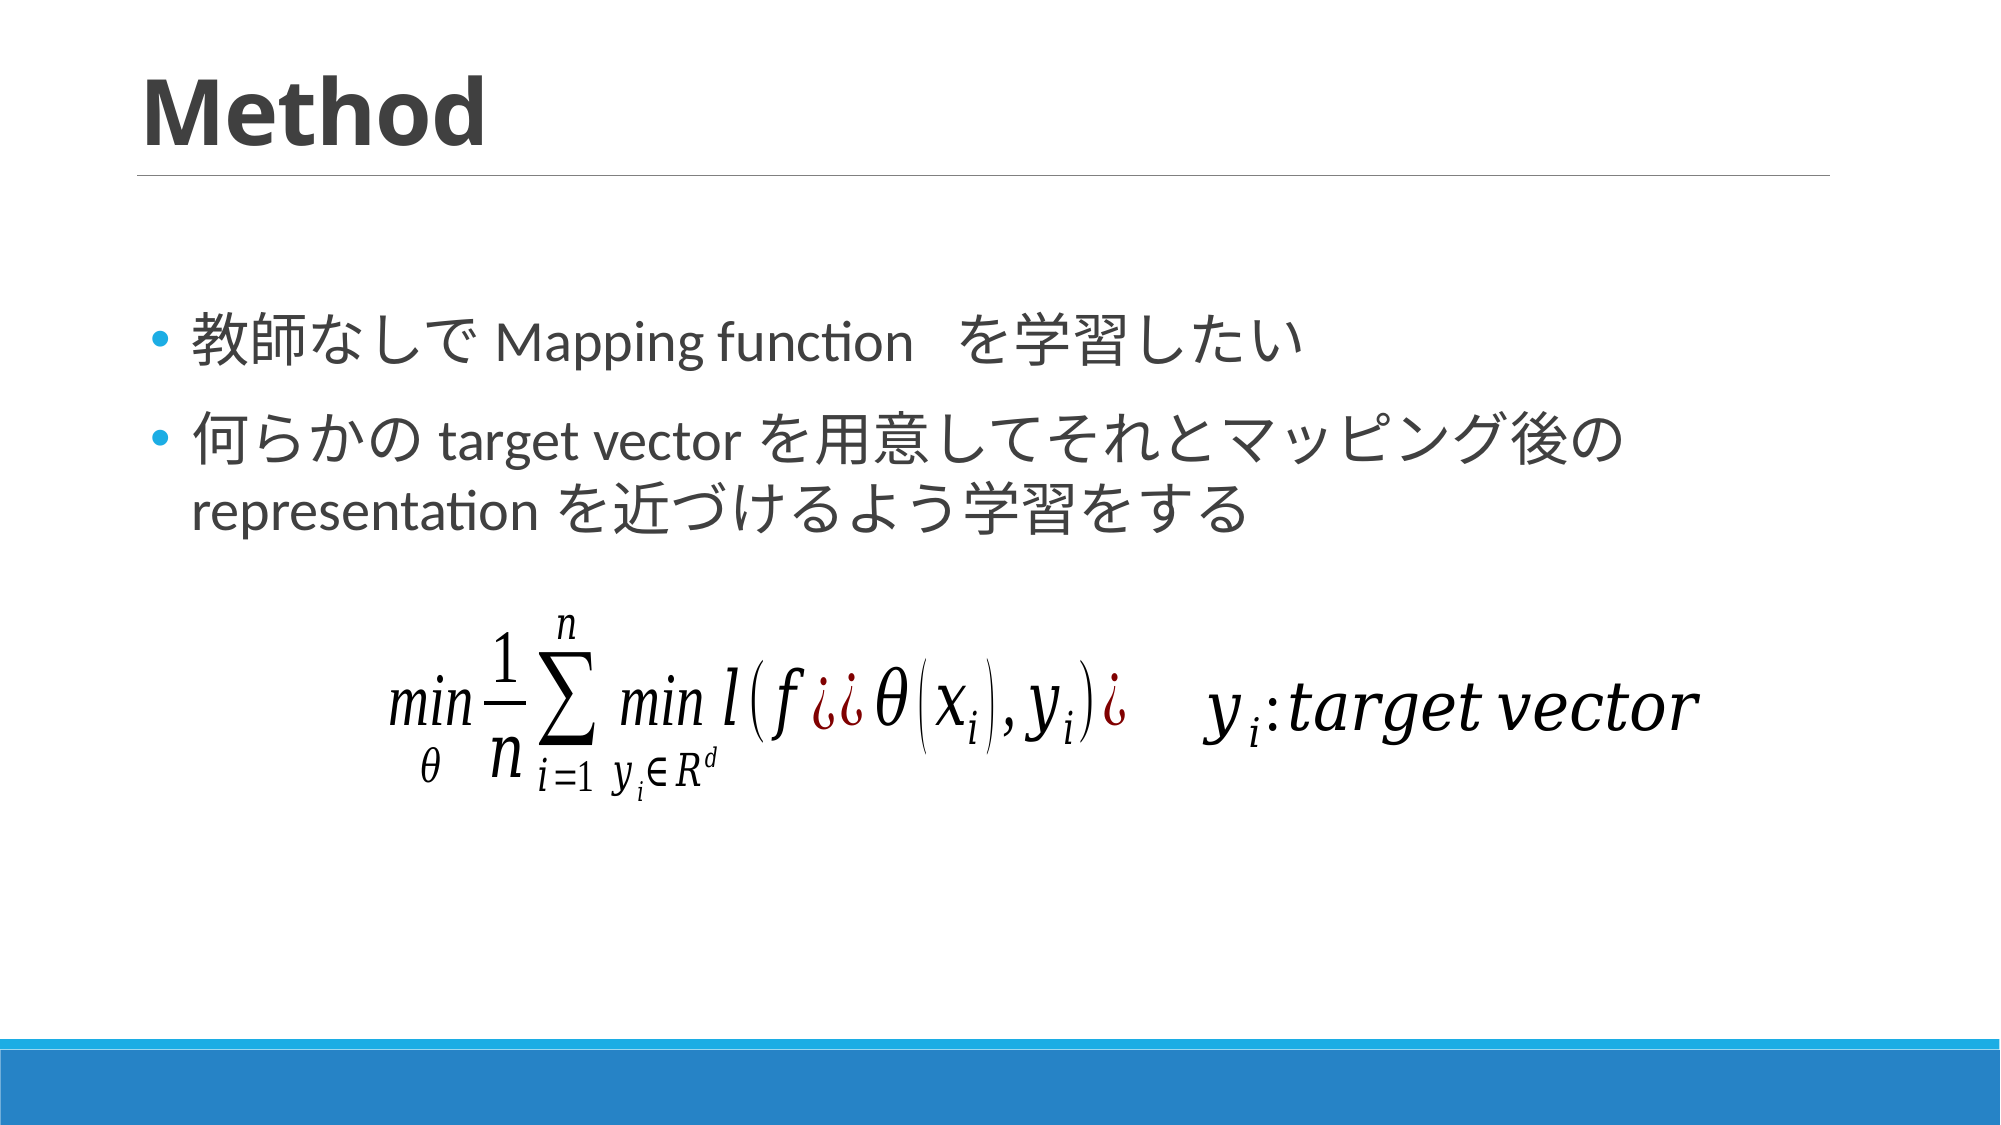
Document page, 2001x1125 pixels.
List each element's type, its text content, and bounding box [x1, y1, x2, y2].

title Method [124, 52, 1840, 173]
